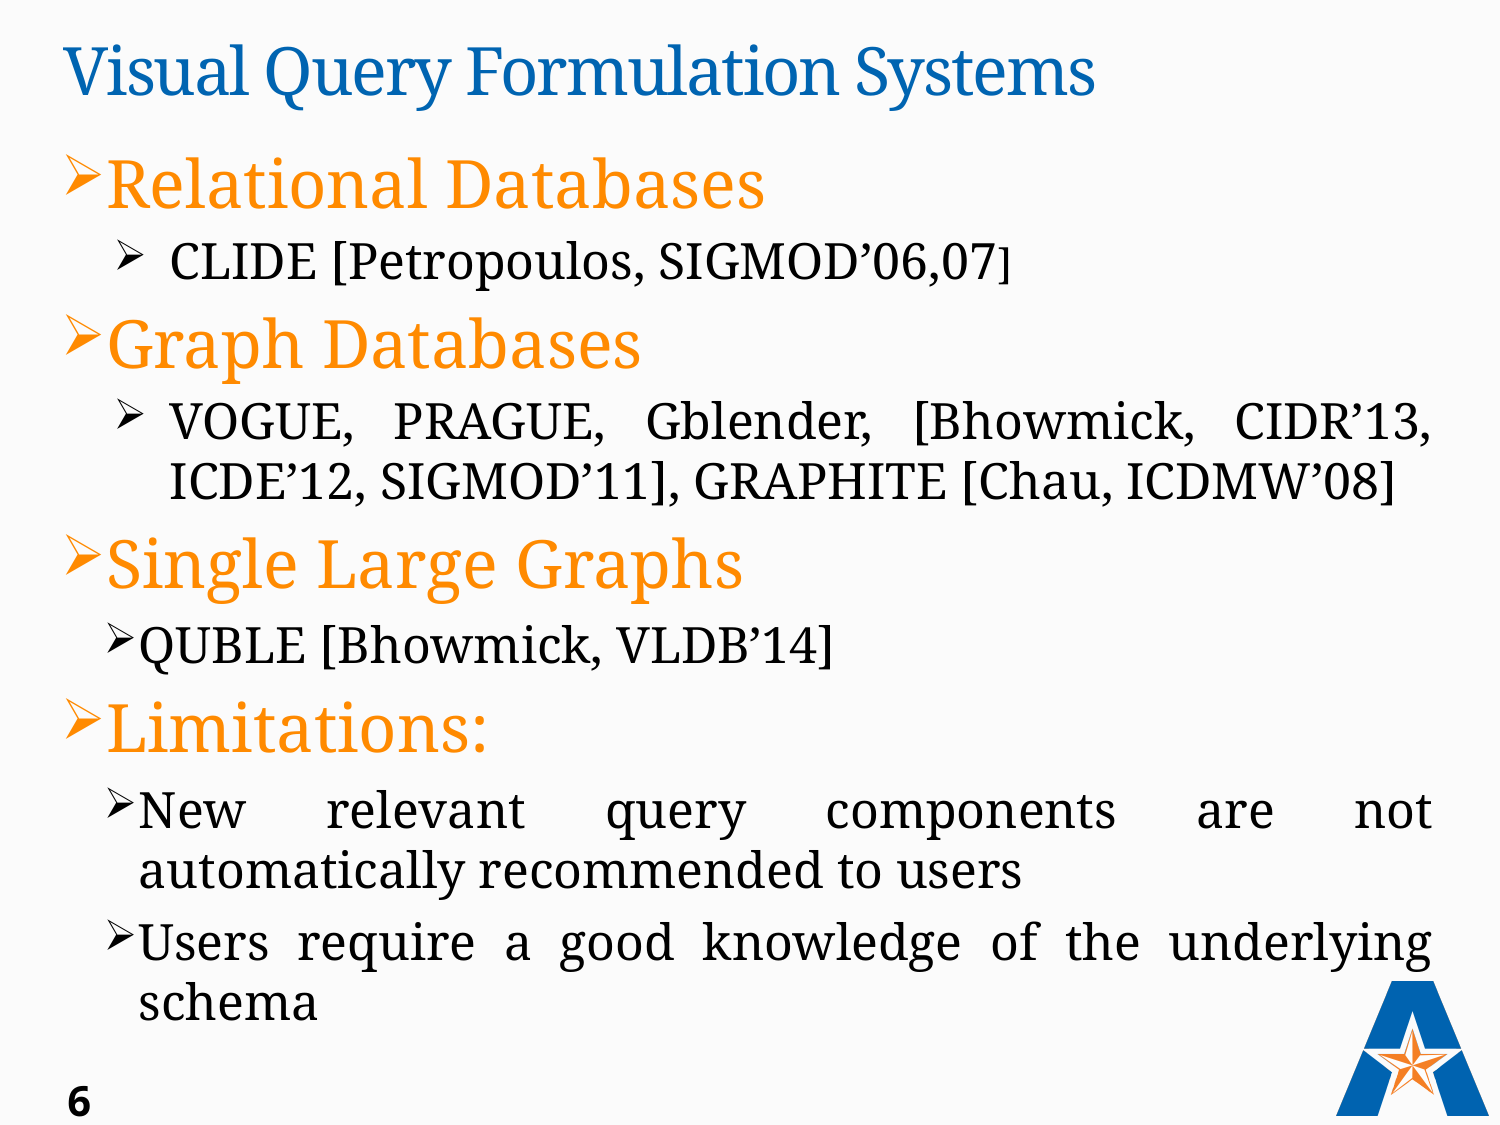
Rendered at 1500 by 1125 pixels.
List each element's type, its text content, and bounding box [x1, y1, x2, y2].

title Visual Query Formulation Systems [63, 37, 1436, 111]
text_box 6 [0, 1074, 92, 1125]
list Relational Databases CLIDE [Petropoulos, SIGMOD’06,07] Graph Databases VOGUE, PRAGUE, Gblender, [Bhowmick, CIDR’13, ICDE’12, SIGMOD’11], GRAPHITE [Chau, ICDMW’08] Single Large Graphs QUBLE [Bhowmick, VLDB’14] Limitations: New relevant query components are not automatically recommended to users Users require a good knowledge of the underlying schema [61, 142, 1434, 982]
picture [1336, 981, 1489, 1116]
